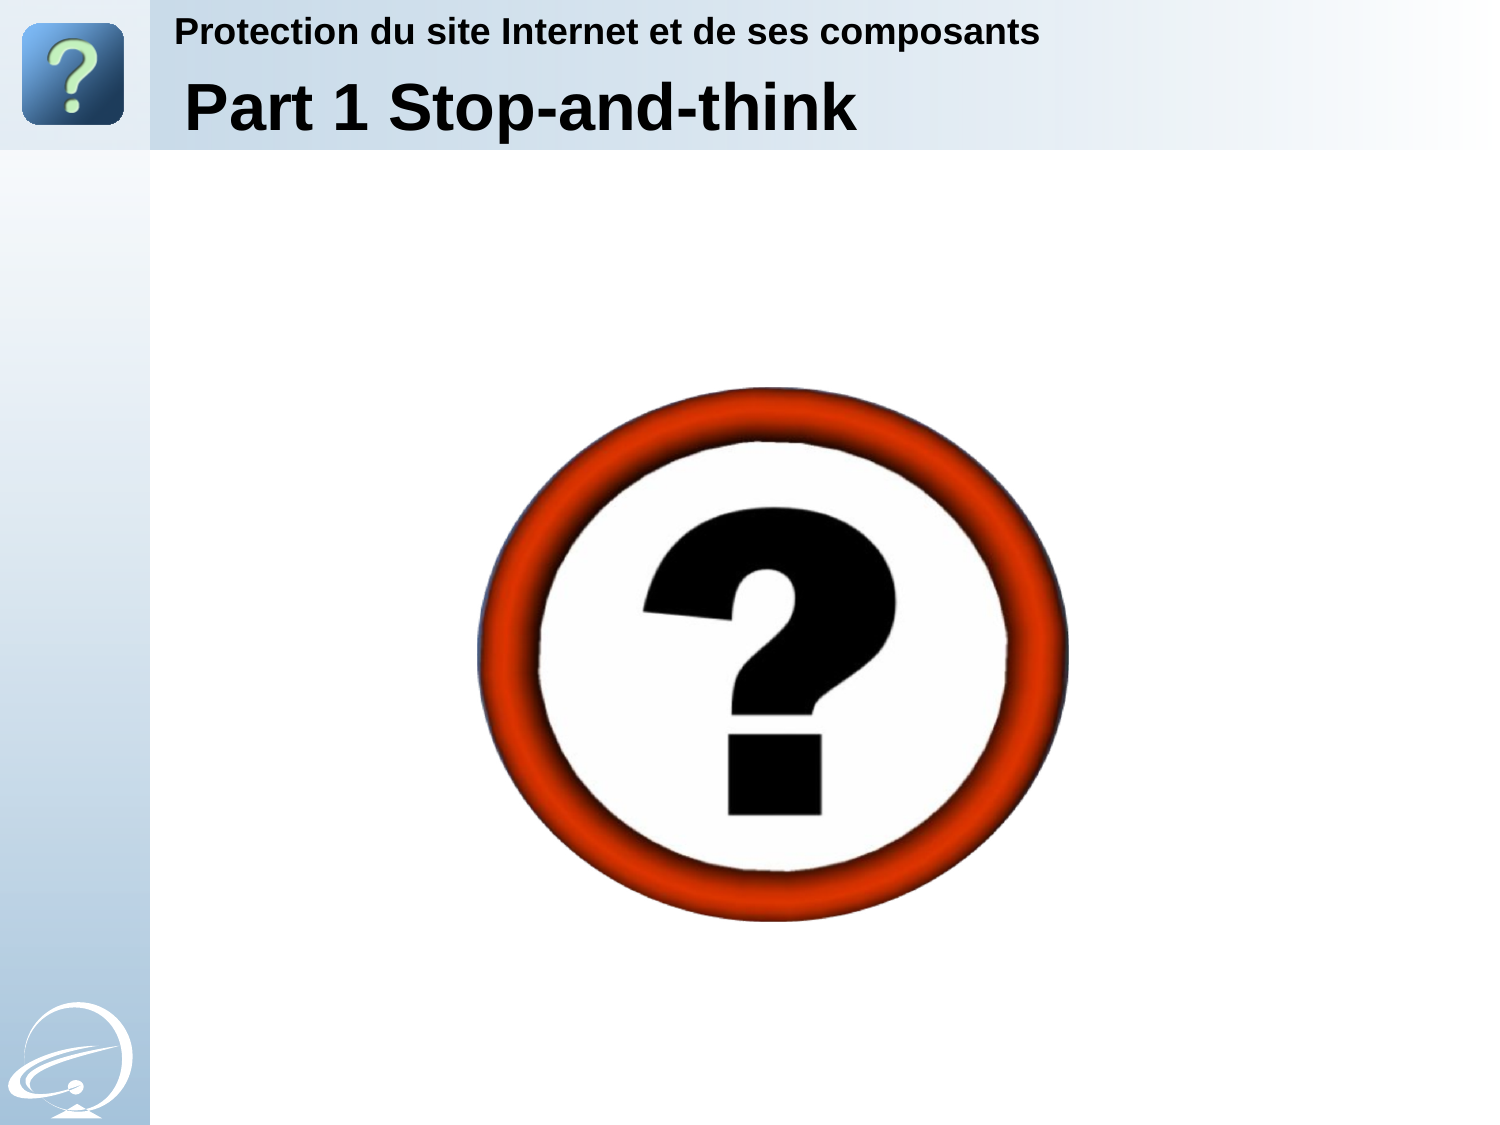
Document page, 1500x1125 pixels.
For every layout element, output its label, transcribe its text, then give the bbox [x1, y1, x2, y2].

picture [21, 21, 129, 129]
text_box Protection du site Internet et de ses composants [159, 0, 1500, 60]
title Part 1 Stop-and-think [169, 66, 1438, 141]
picture [477, 387, 1070, 923]
